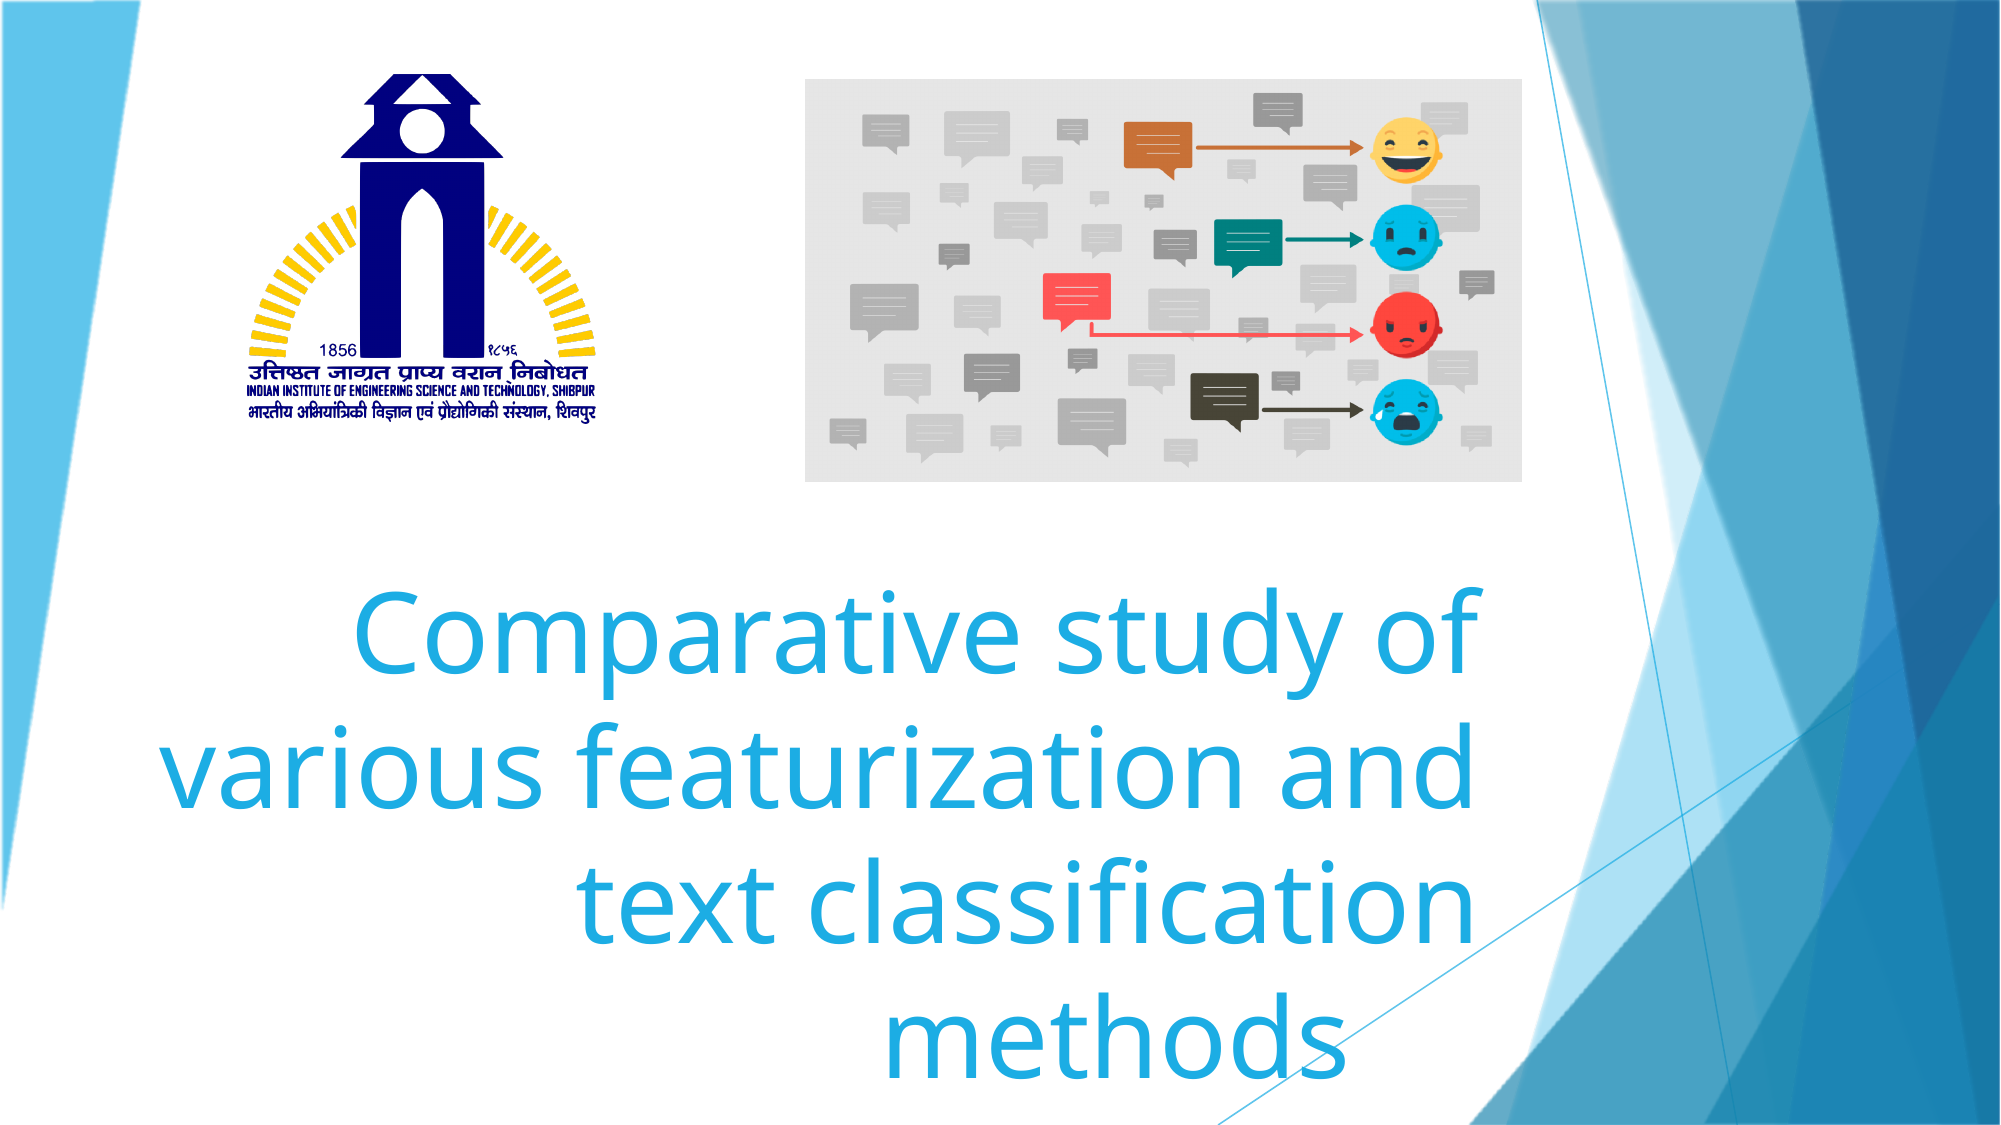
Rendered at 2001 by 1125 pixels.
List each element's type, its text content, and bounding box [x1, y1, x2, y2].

title Comparative study of various featurization and text classification methods [68, 219, 1496, 1110]
picture [247, 74, 596, 424]
picture [805, 79, 1522, 482]
